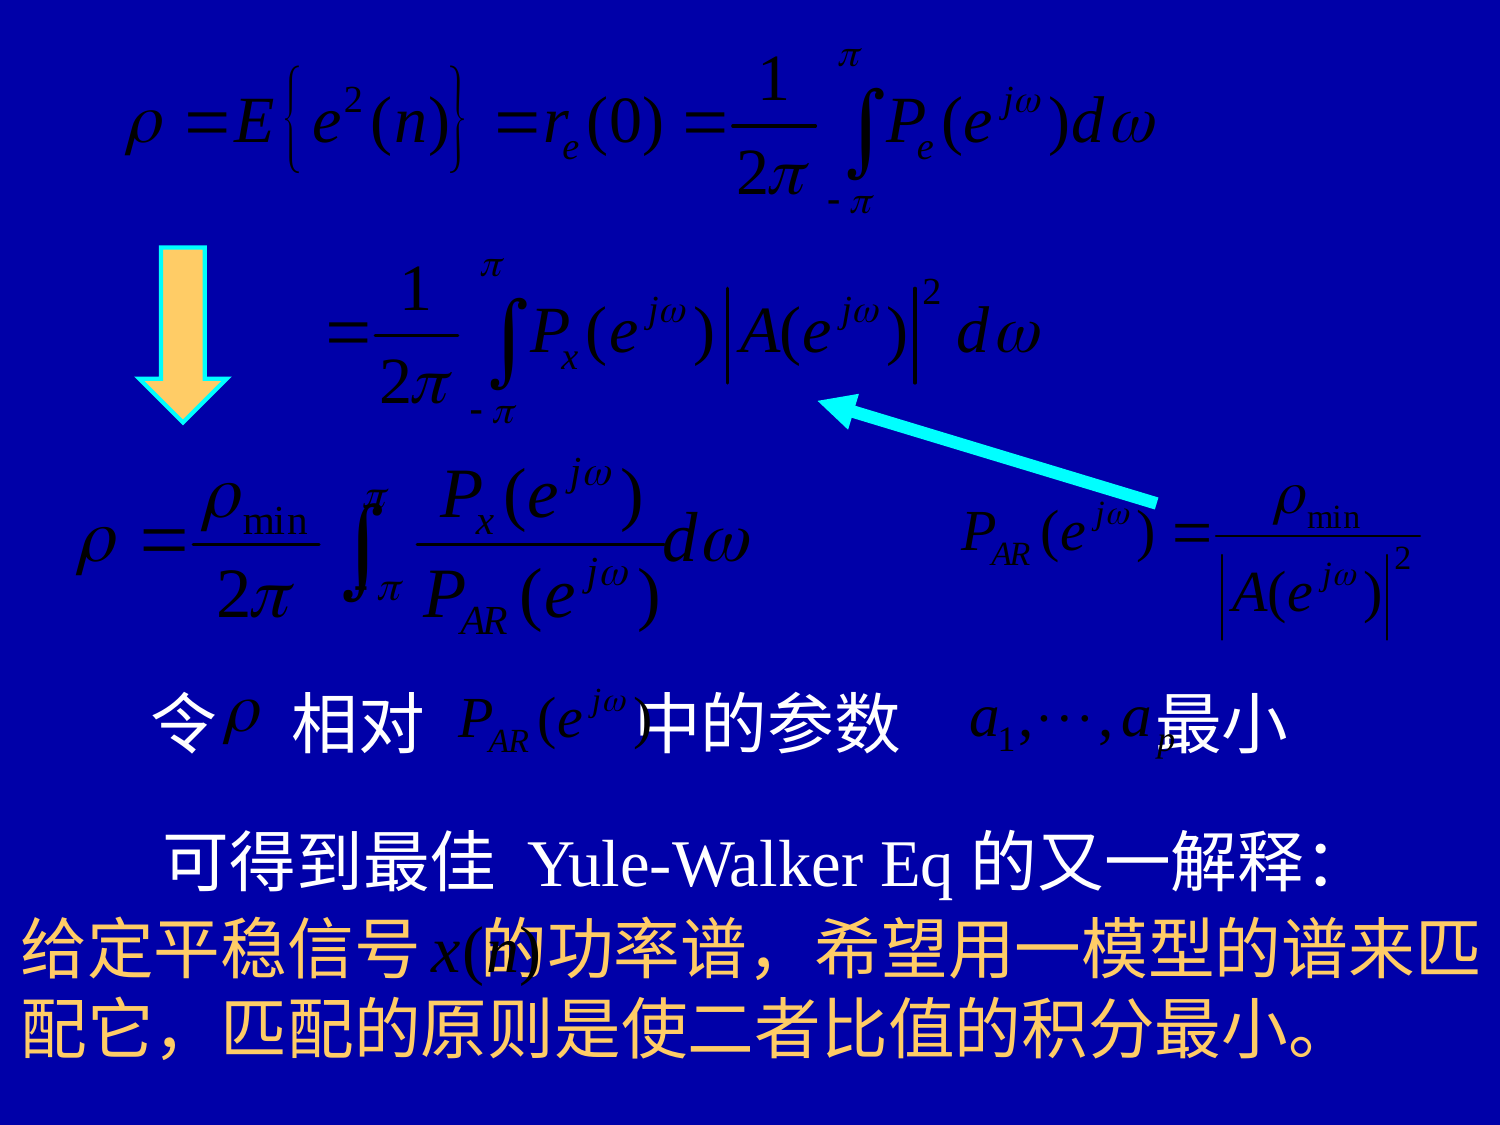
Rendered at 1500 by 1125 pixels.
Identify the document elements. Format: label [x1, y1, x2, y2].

text_box [135, 674, 1412, 908]
text_box [5, 899, 1500, 1076]
text_box [111, 20, 1171, 441]
text_box [62, 246, 766, 651]
text_box [817, 400, 1432, 653]
